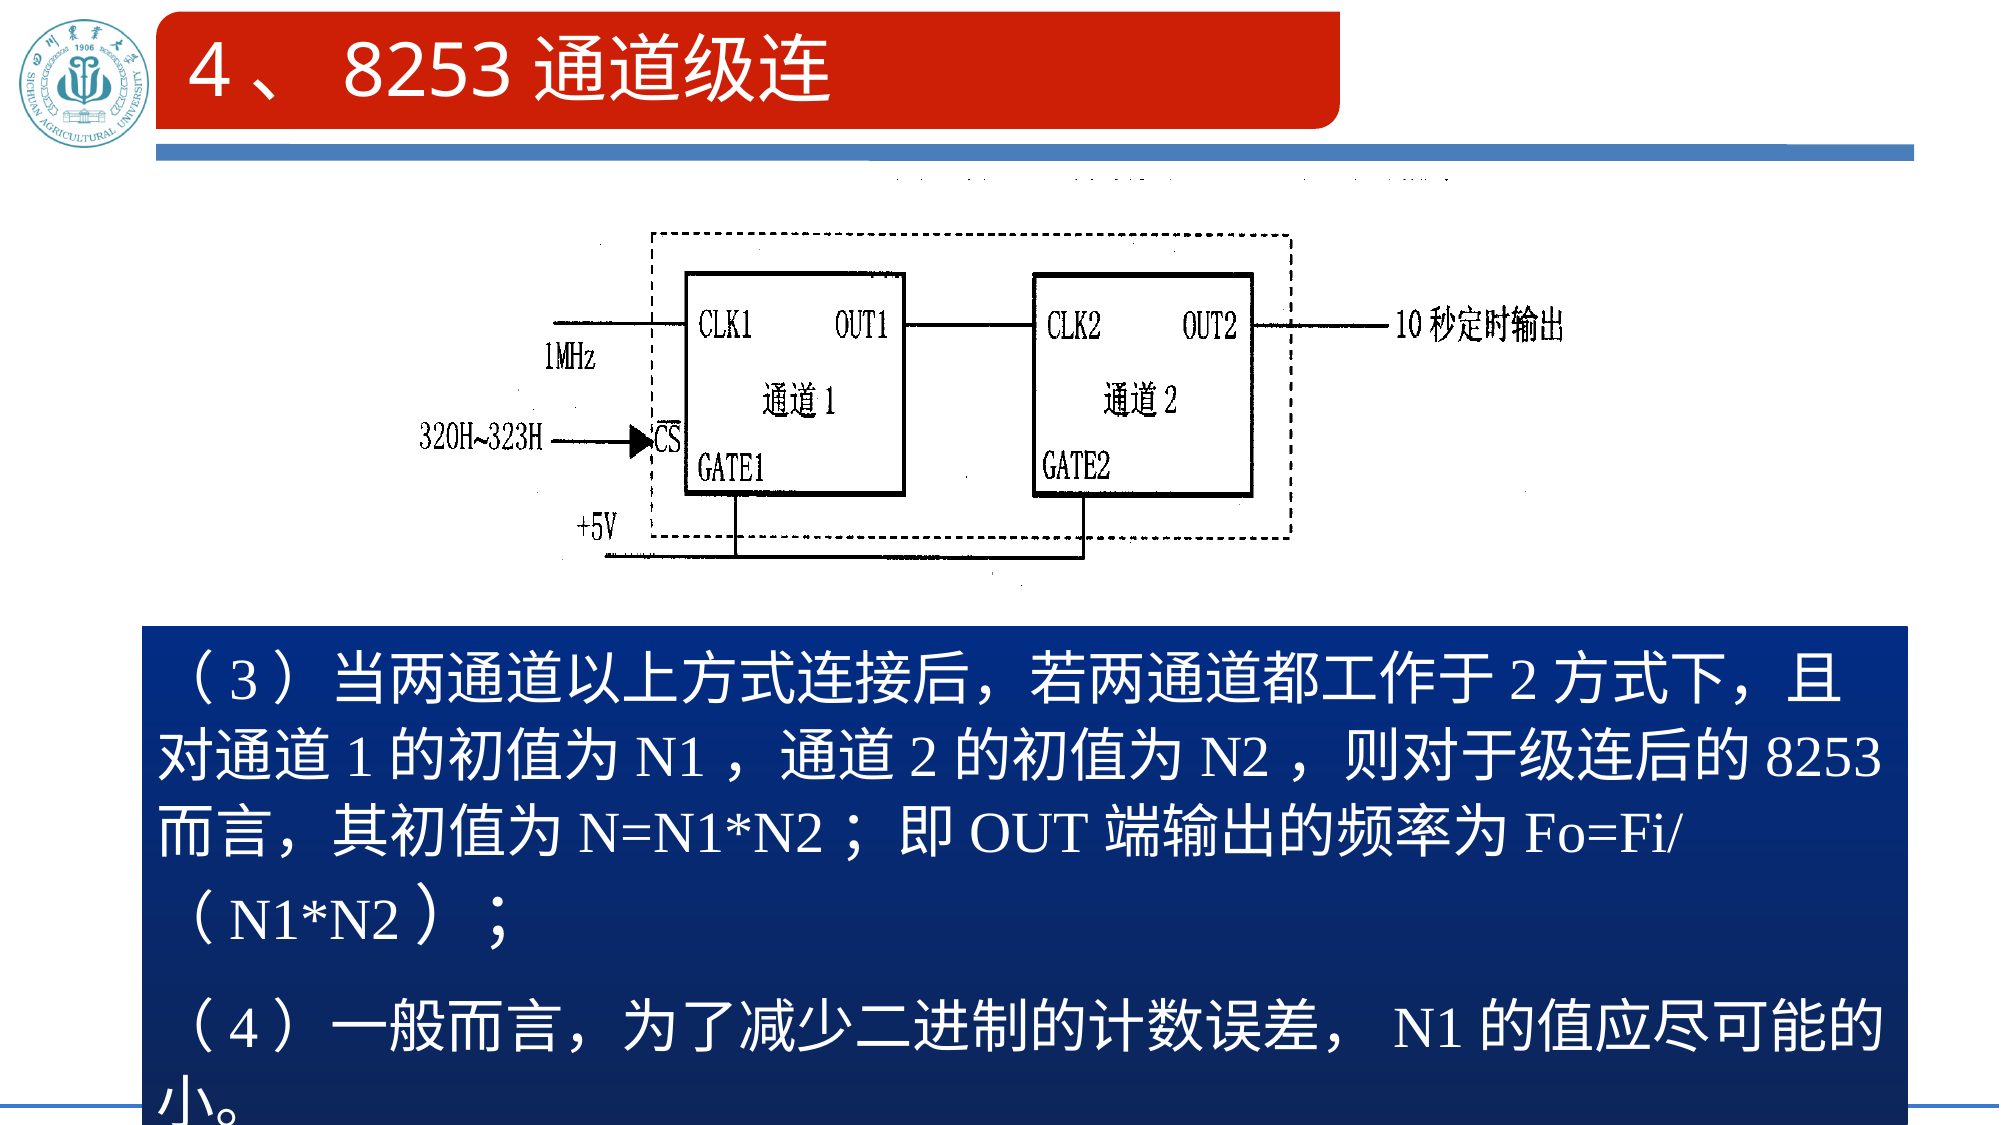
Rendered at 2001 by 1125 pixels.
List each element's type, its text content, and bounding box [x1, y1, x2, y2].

picture [399, 179, 1601, 693]
title 4、8253通道级连 [173, 14, 1879, 153]
text_box （3）当两通道以上方式连接后，若两通道都工作于2方式下，且对通道1的初值为N1，通道2的初值为N2，则对于级连后的8253而言，其初值为N=N1*N2；即OUT端输出的频率为Fo=Fi/（N1*N2）； （4）一般而言，为了减少二进制的计数误差，N1的值应尽可能的小。 [142, 626, 1908, 1125]
